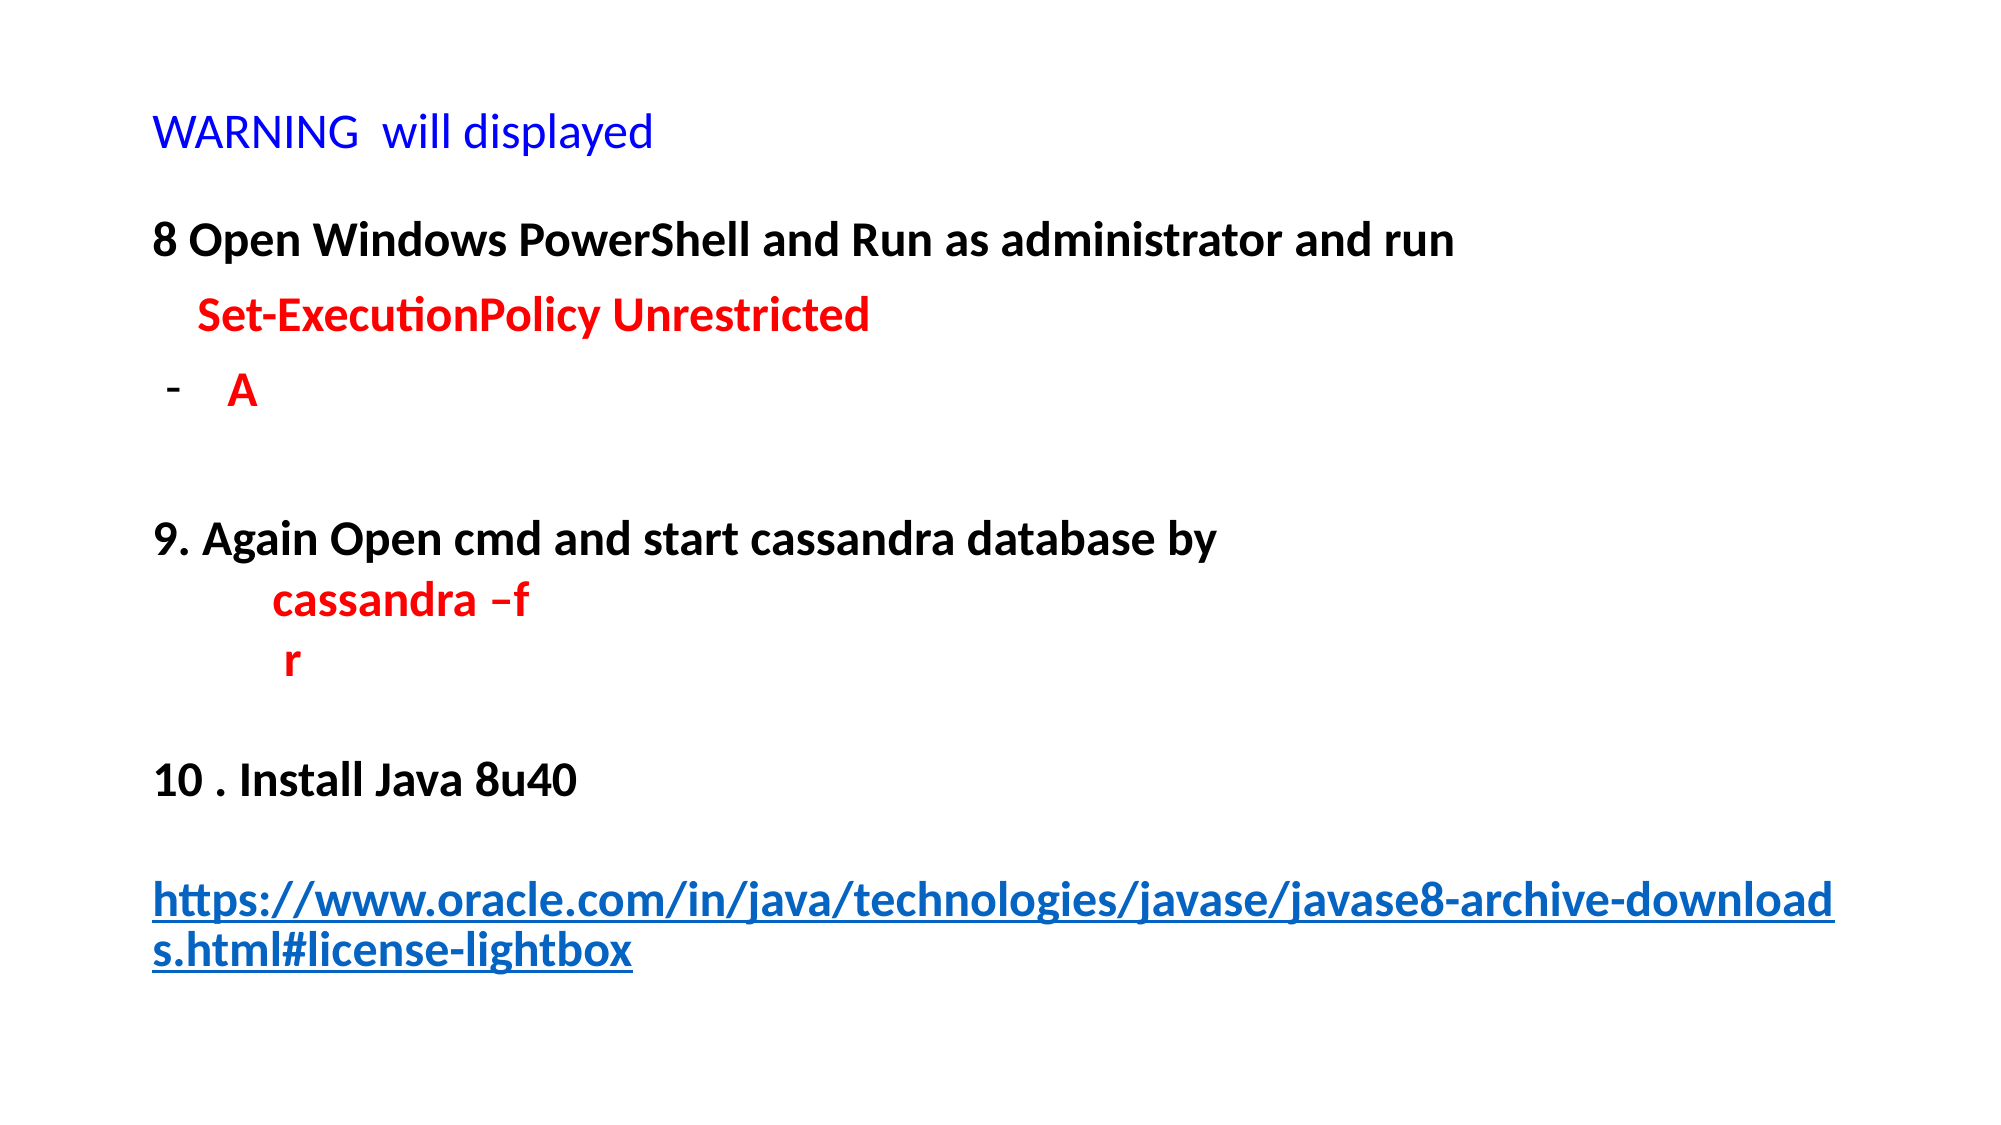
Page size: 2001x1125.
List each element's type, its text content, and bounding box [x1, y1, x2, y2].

list 8 Open Windows PowerShell and Run as administrator and run Set-ExecutionPolicy Unrestricted A 9. Again Open cmd and start cassandra database by cassandra –f r 10 . Install Java 8u40 https://www.oracle.com/in/java/technologies/javase/javase8-archive-downloads.html#license-lightbox [137, 205, 1863, 1014]
title WARNING will displayed [137, 59, 1863, 205]
